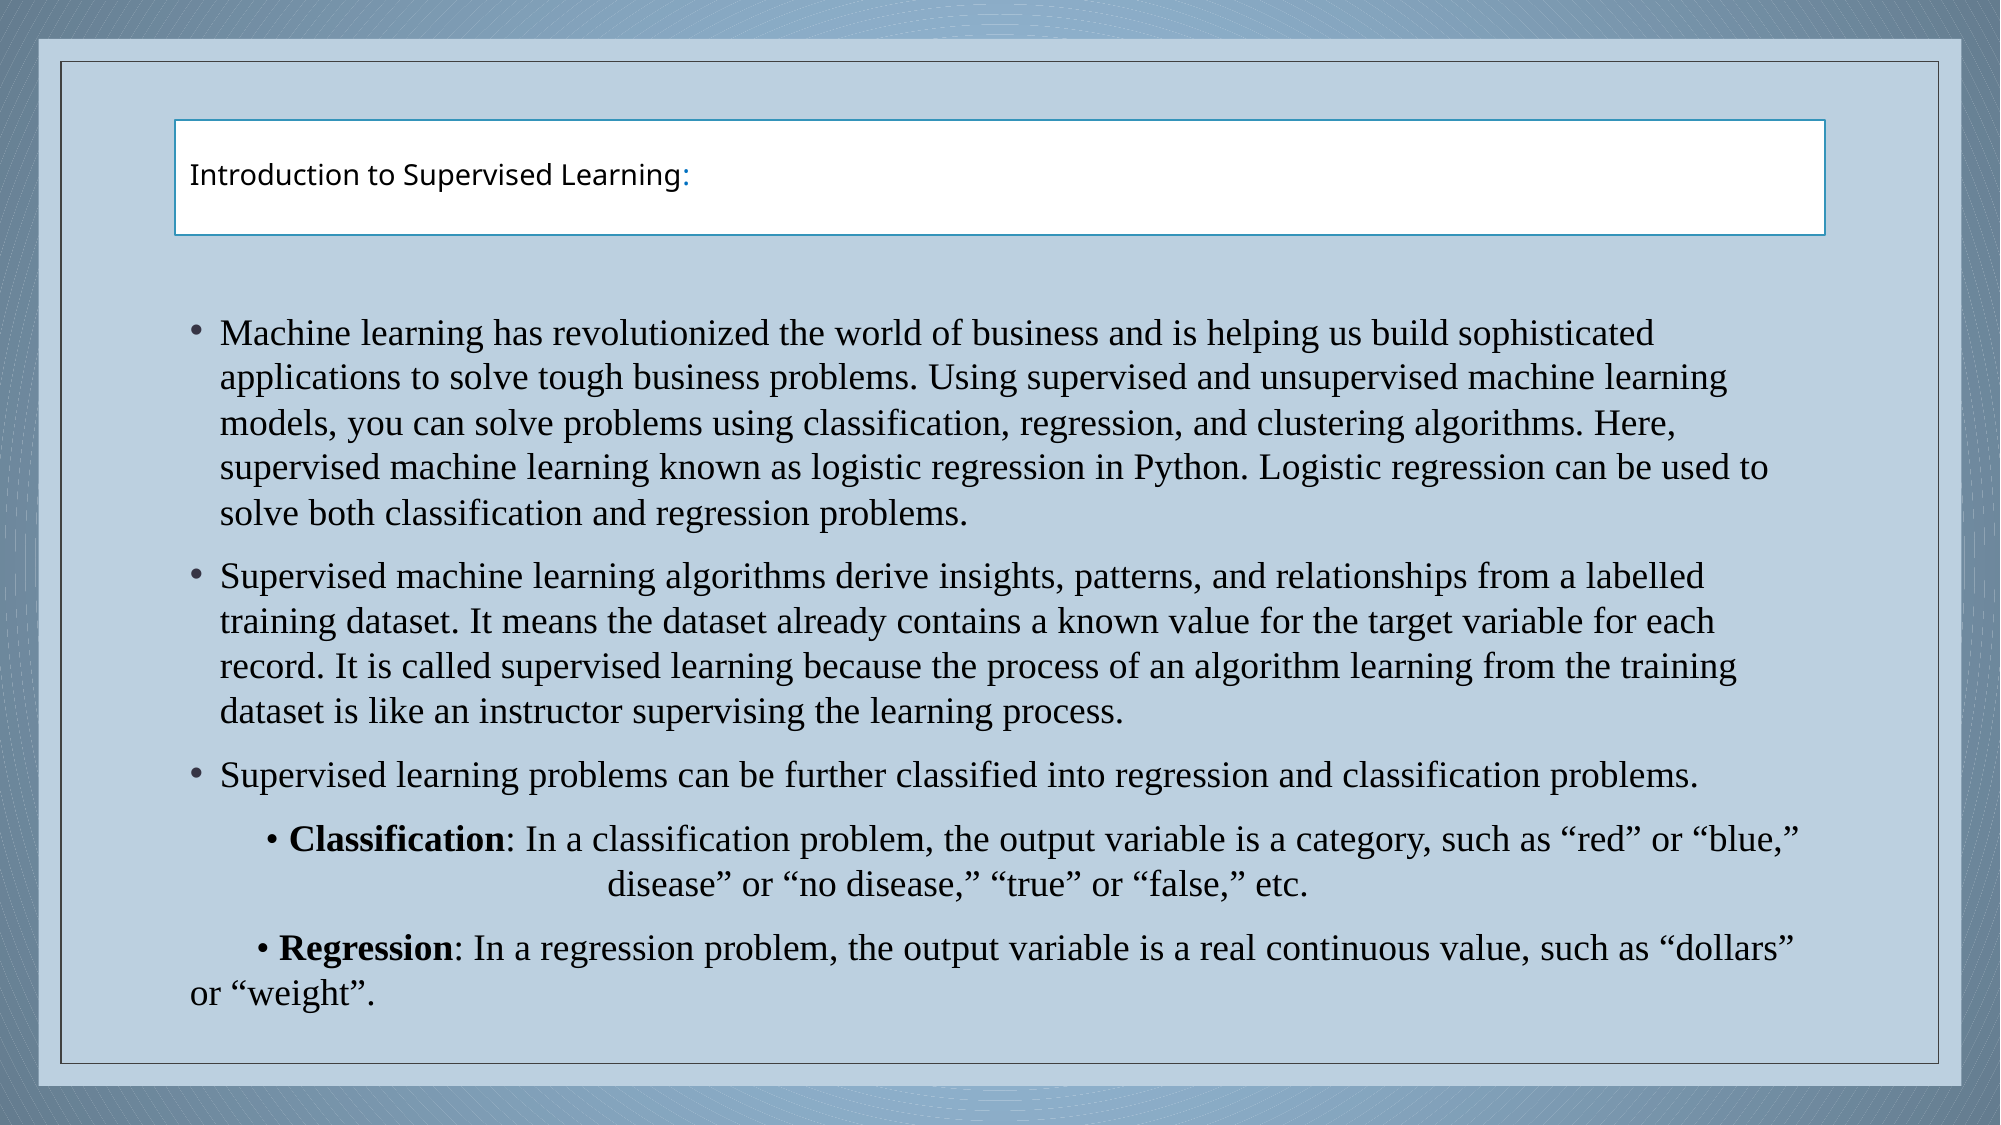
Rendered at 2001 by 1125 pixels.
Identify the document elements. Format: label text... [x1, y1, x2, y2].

list Machine learning has revolutionized the world of business and is helping us build sophisticated applications to solve tough business problems. Using supervised and unsupervised machine learning models, you can solve problems using classification, regression, and clustering algorithms. Here, supervised machine learning known as logistic regression in Python. Logistic regression can be used to solve both classification and regression problems. Supervised machine learning algorithms derive insights, patterns, and relationships from a labelled training dataset. It means the dataset already contains a known value for the target variable for each record. It is called supervised learning because the process of an algorithm learning from the training dataset is like an instructor supervising the learning process. Supervised learning problems can be further classified into regression and classification problems. • Classification: In a classification problem, the output variable is a category, such as “red” or “blue,” disease” or “no disease,” “true” or “false,” etc. • Regression: In a regression problem, the output variable is a real continuous value, such as “dollars” or “weight”. [174, 299, 1825, 1039]
title Introduction to Supervised Learning: [174, 119, 1826, 236]
